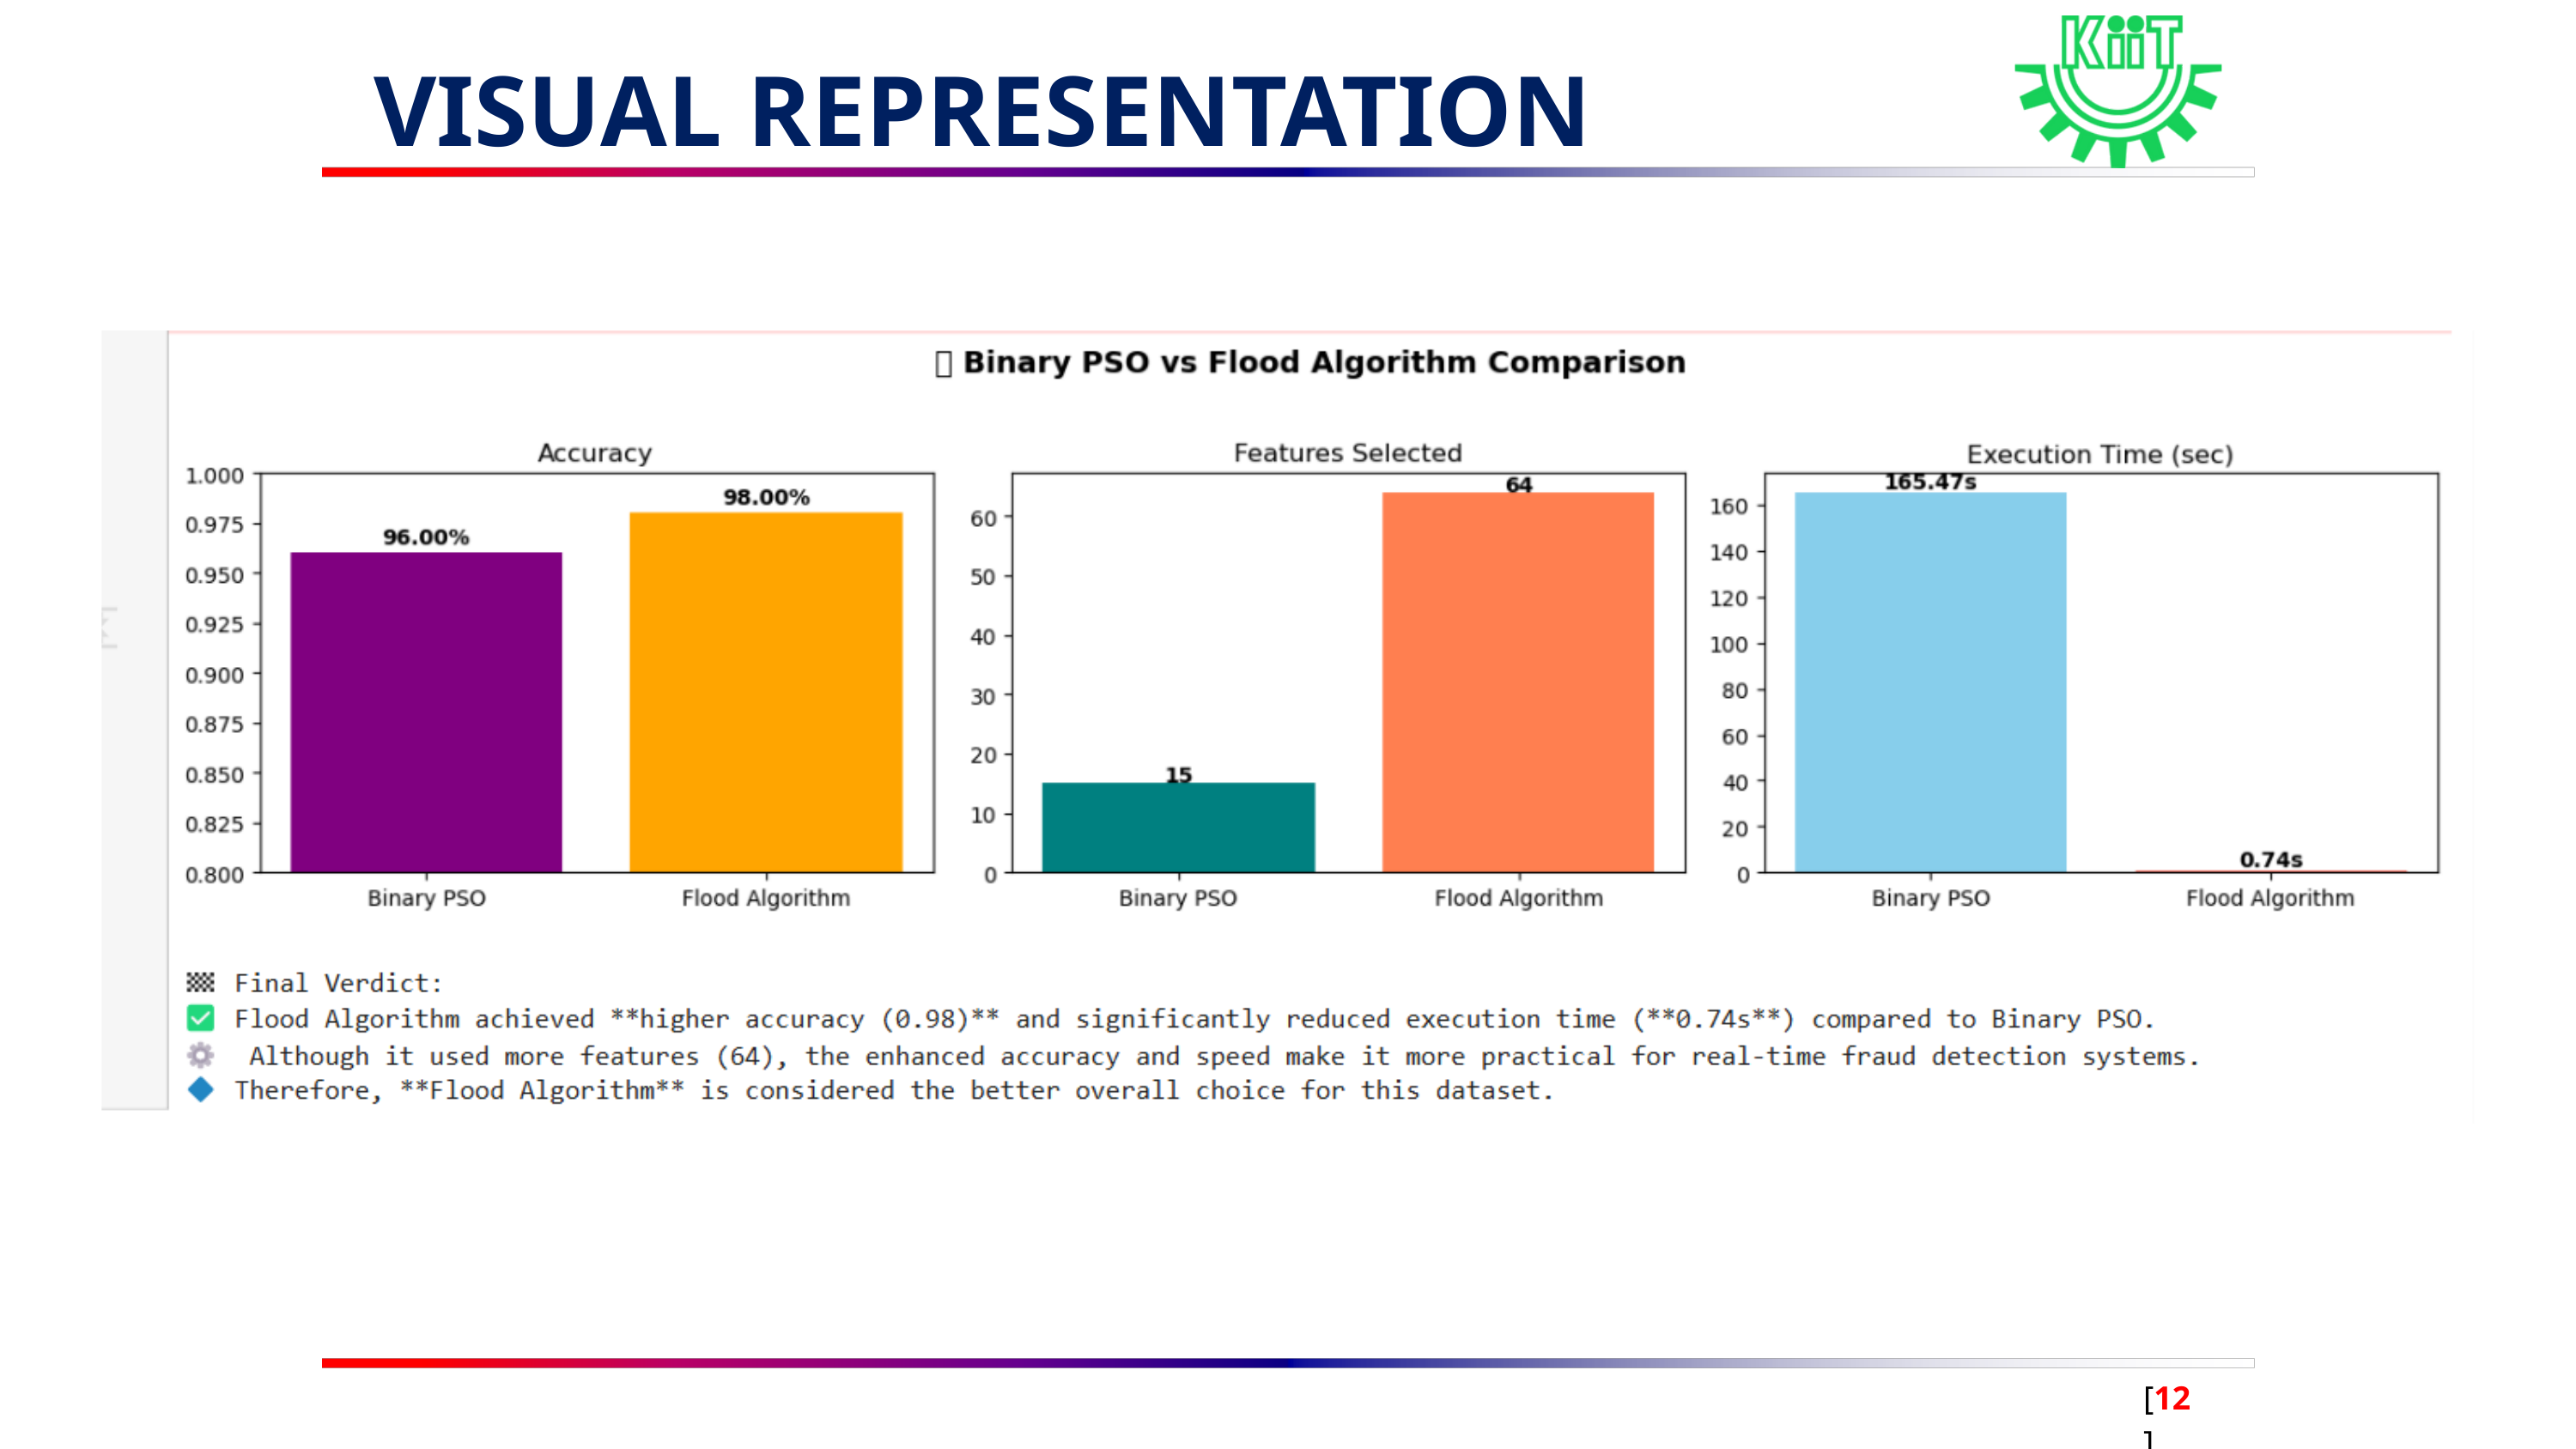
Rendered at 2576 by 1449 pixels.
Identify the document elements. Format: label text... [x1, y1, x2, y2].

text_box [322, 153, 2281, 191]
text_box [12] [2143, 1371, 2197, 1449]
text_box [101, 330, 2475, 1124]
text_box VISUAL REPRESENTATION [373, 30, 1695, 166]
text_box [2014, 15, 2222, 168]
text_box [322, 1343, 2281, 1382]
